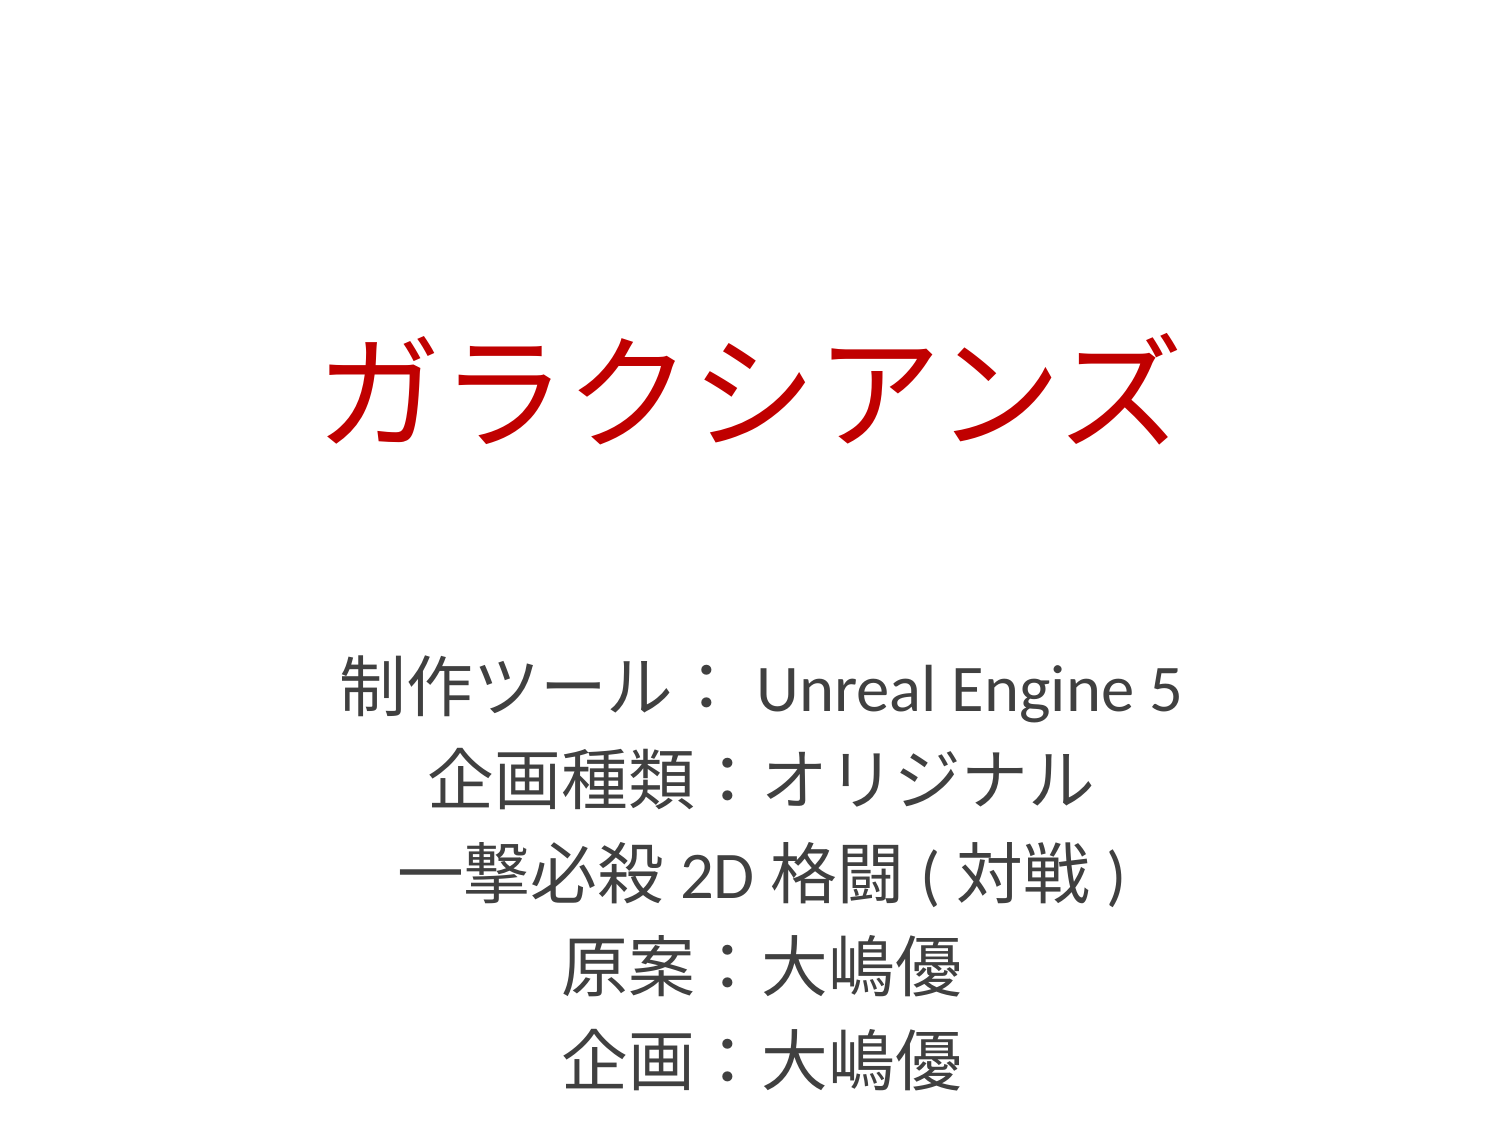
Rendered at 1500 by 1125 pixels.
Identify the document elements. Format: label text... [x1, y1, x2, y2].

subtitle 制作ツール：Unreal Engine 5 企画種類：オリジナル 一撃必殺2D格闘(対戦) 原案：大嶋優 企画：大嶋優 [70, 637, 1454, 1102]
title ガラクシアンズ [112, 187, 1388, 591]
